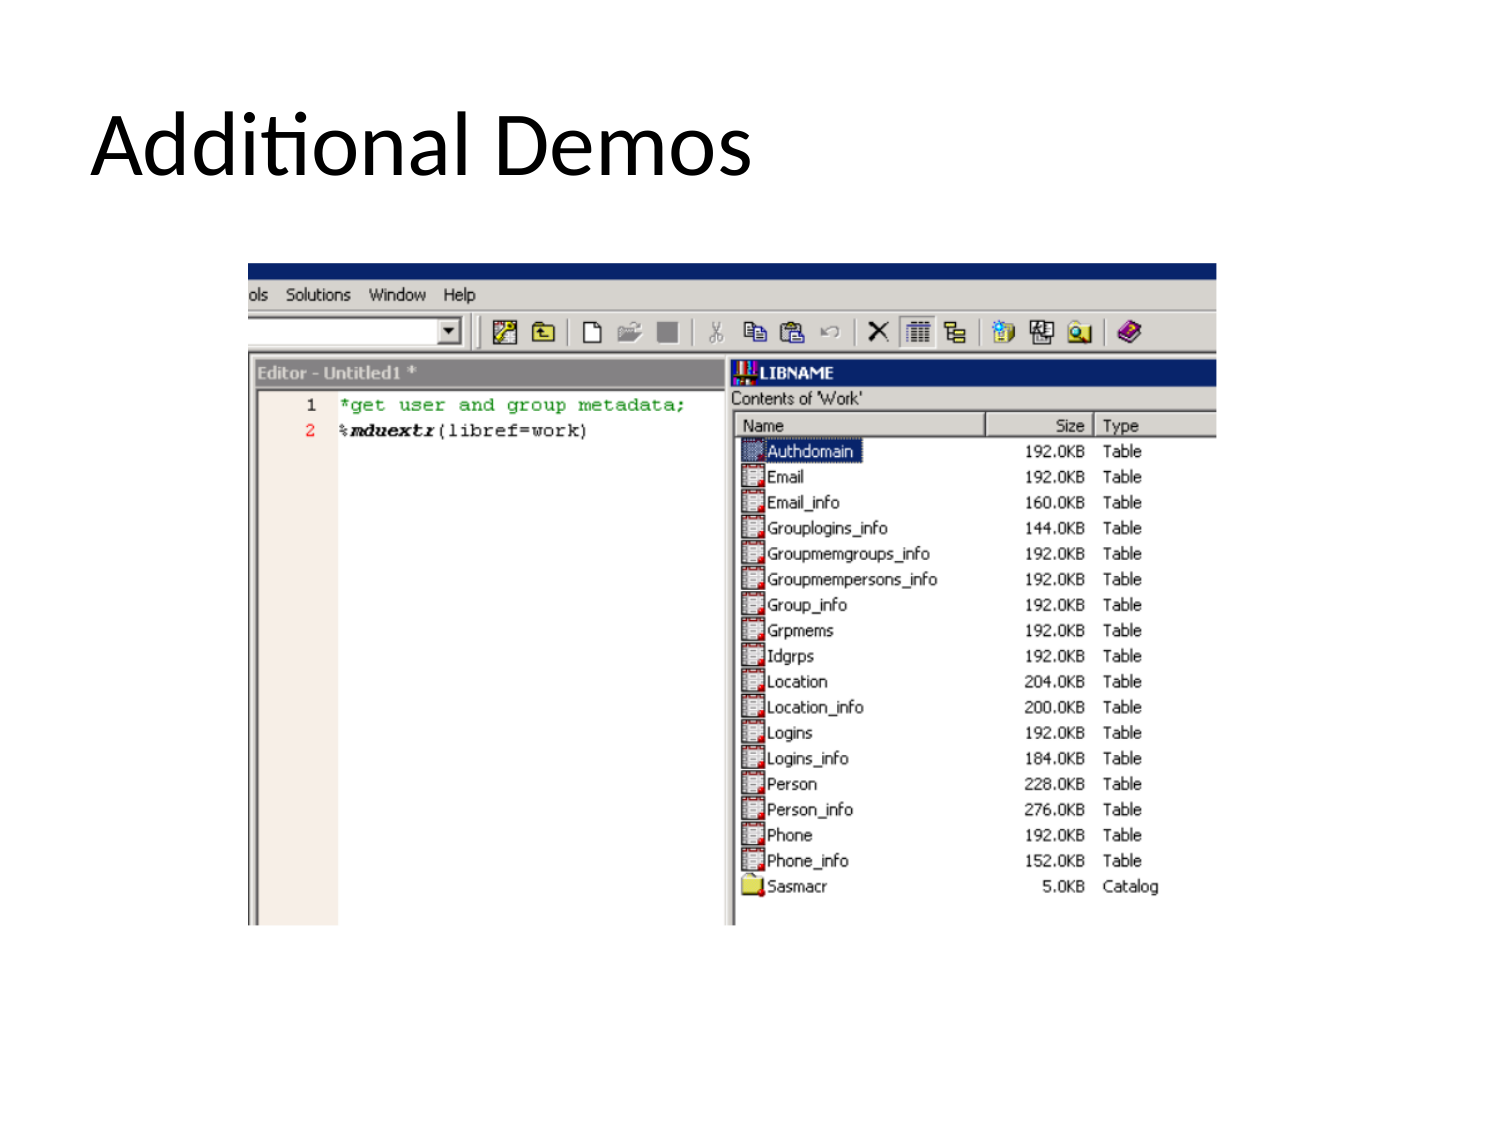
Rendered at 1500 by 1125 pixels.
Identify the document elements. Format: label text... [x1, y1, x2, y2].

picture [248, 262, 1220, 933]
title Additional Demos [75, 45, 1425, 233]
